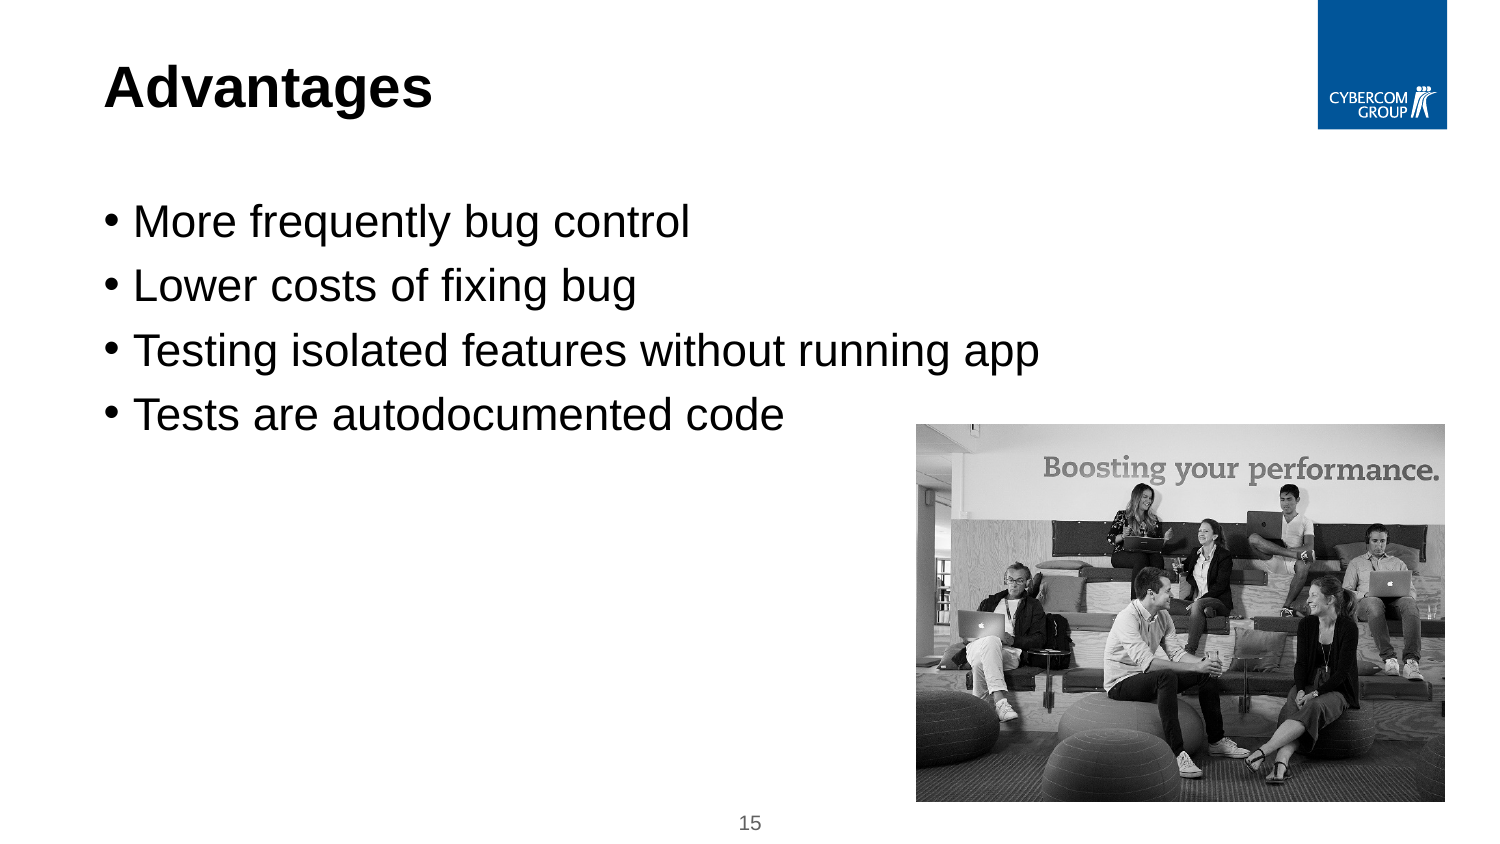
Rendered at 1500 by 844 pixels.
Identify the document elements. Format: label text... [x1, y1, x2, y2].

title Advantages [88, 0, 1204, 127]
picture [916, 424, 1446, 803]
list More frequently bug control Lower costs of fixing bug Testing isolated features without running app Tests are autodocumented code [88, 184, 1285, 474]
slide_number 15 [575, 801, 925, 842]
